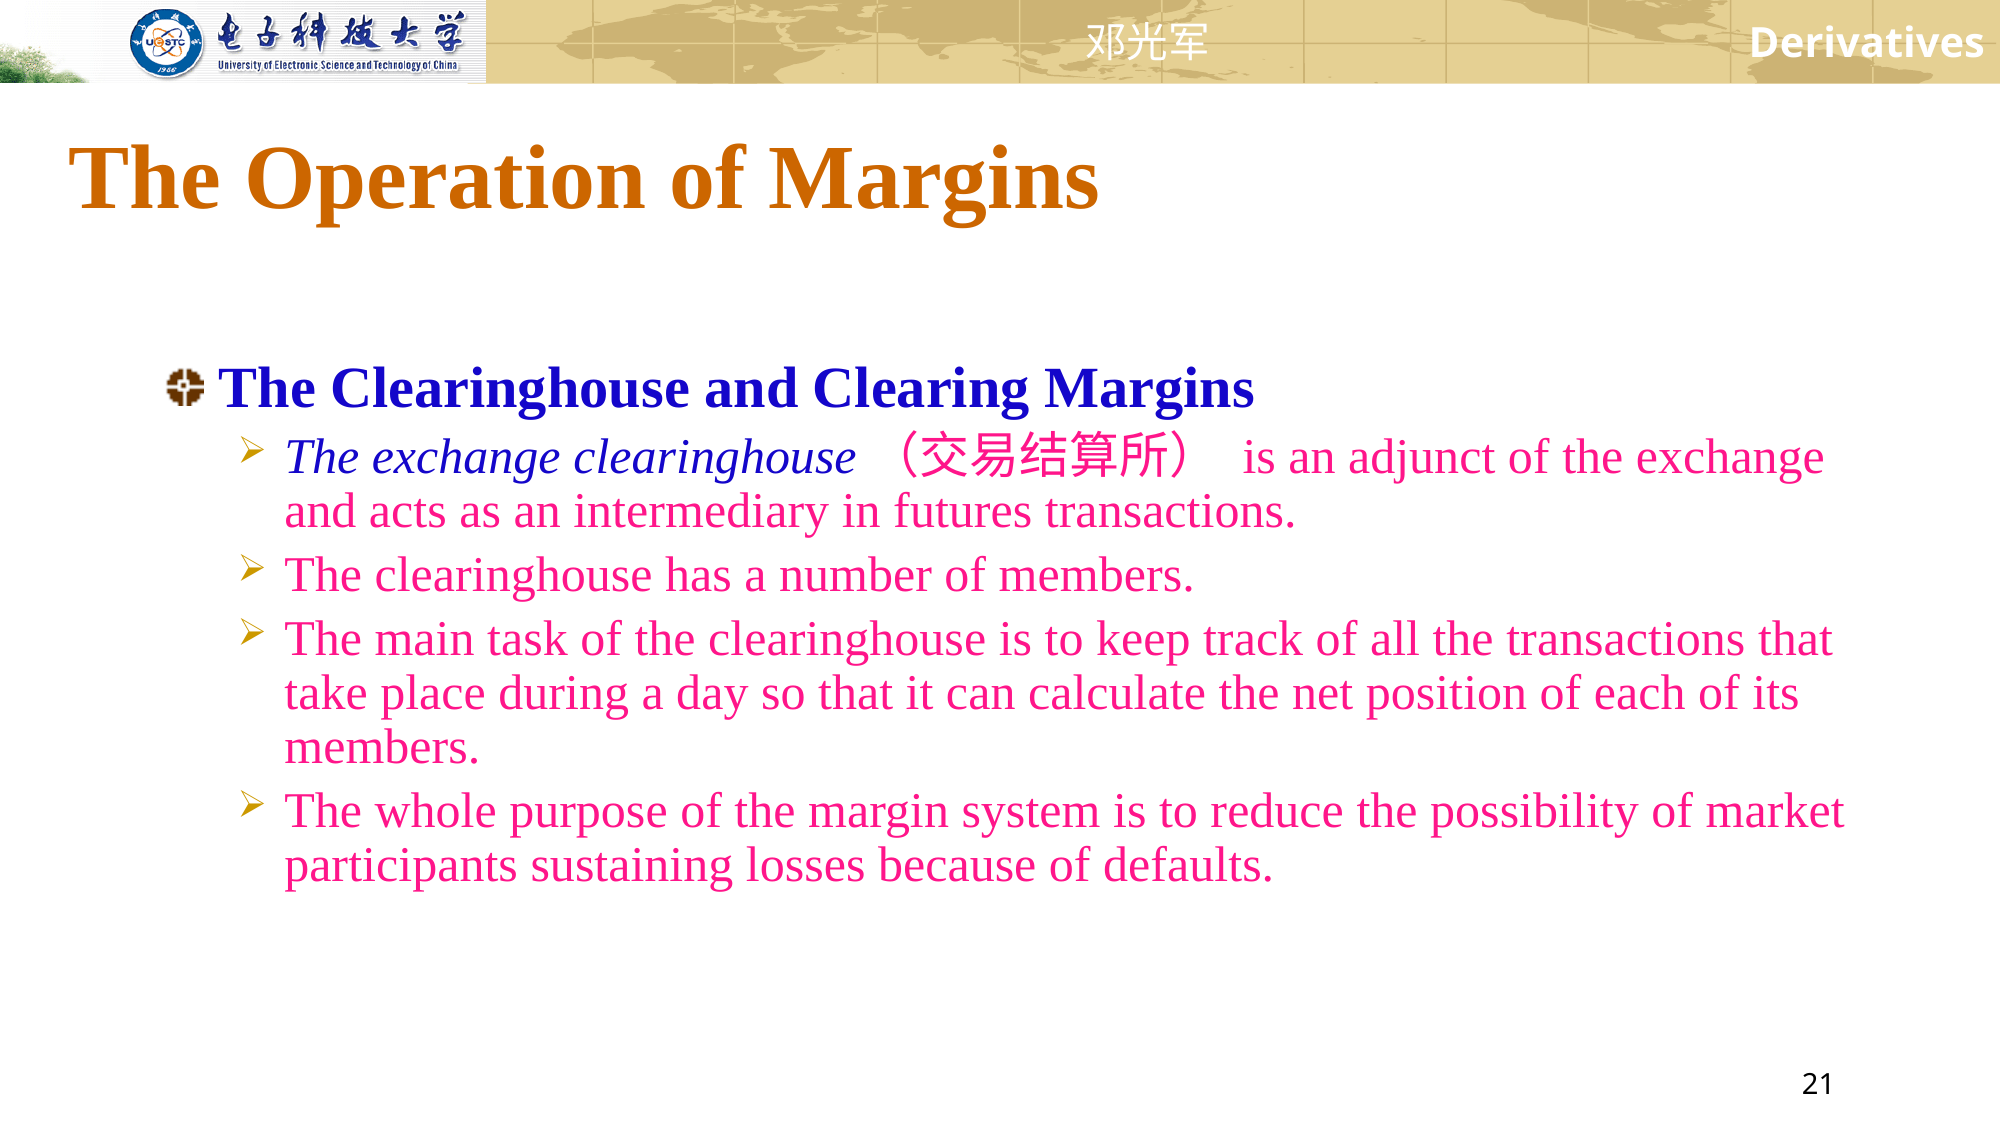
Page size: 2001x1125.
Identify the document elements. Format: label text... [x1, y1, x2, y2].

picture [0, 0, 486, 83]
title The Operation of Margins [53, 78, 1754, 266]
picture [162, 364, 204, 406]
list The Clearinghouse and Clearing Margins The exchange clearinghouse（交易结算所） is an adjunct of the exchange and acts as an intermediary in futures transactions. The clearinghouse has a number of members. The main task of the clearinghouse is to keep track of all the transactions that take place during a day so that it can calculate the net position of each of its members. The whole purpose of the margin system is to reduce the possibility of market participants sustaining losses because of defaults. [147, 350, 1871, 1050]
